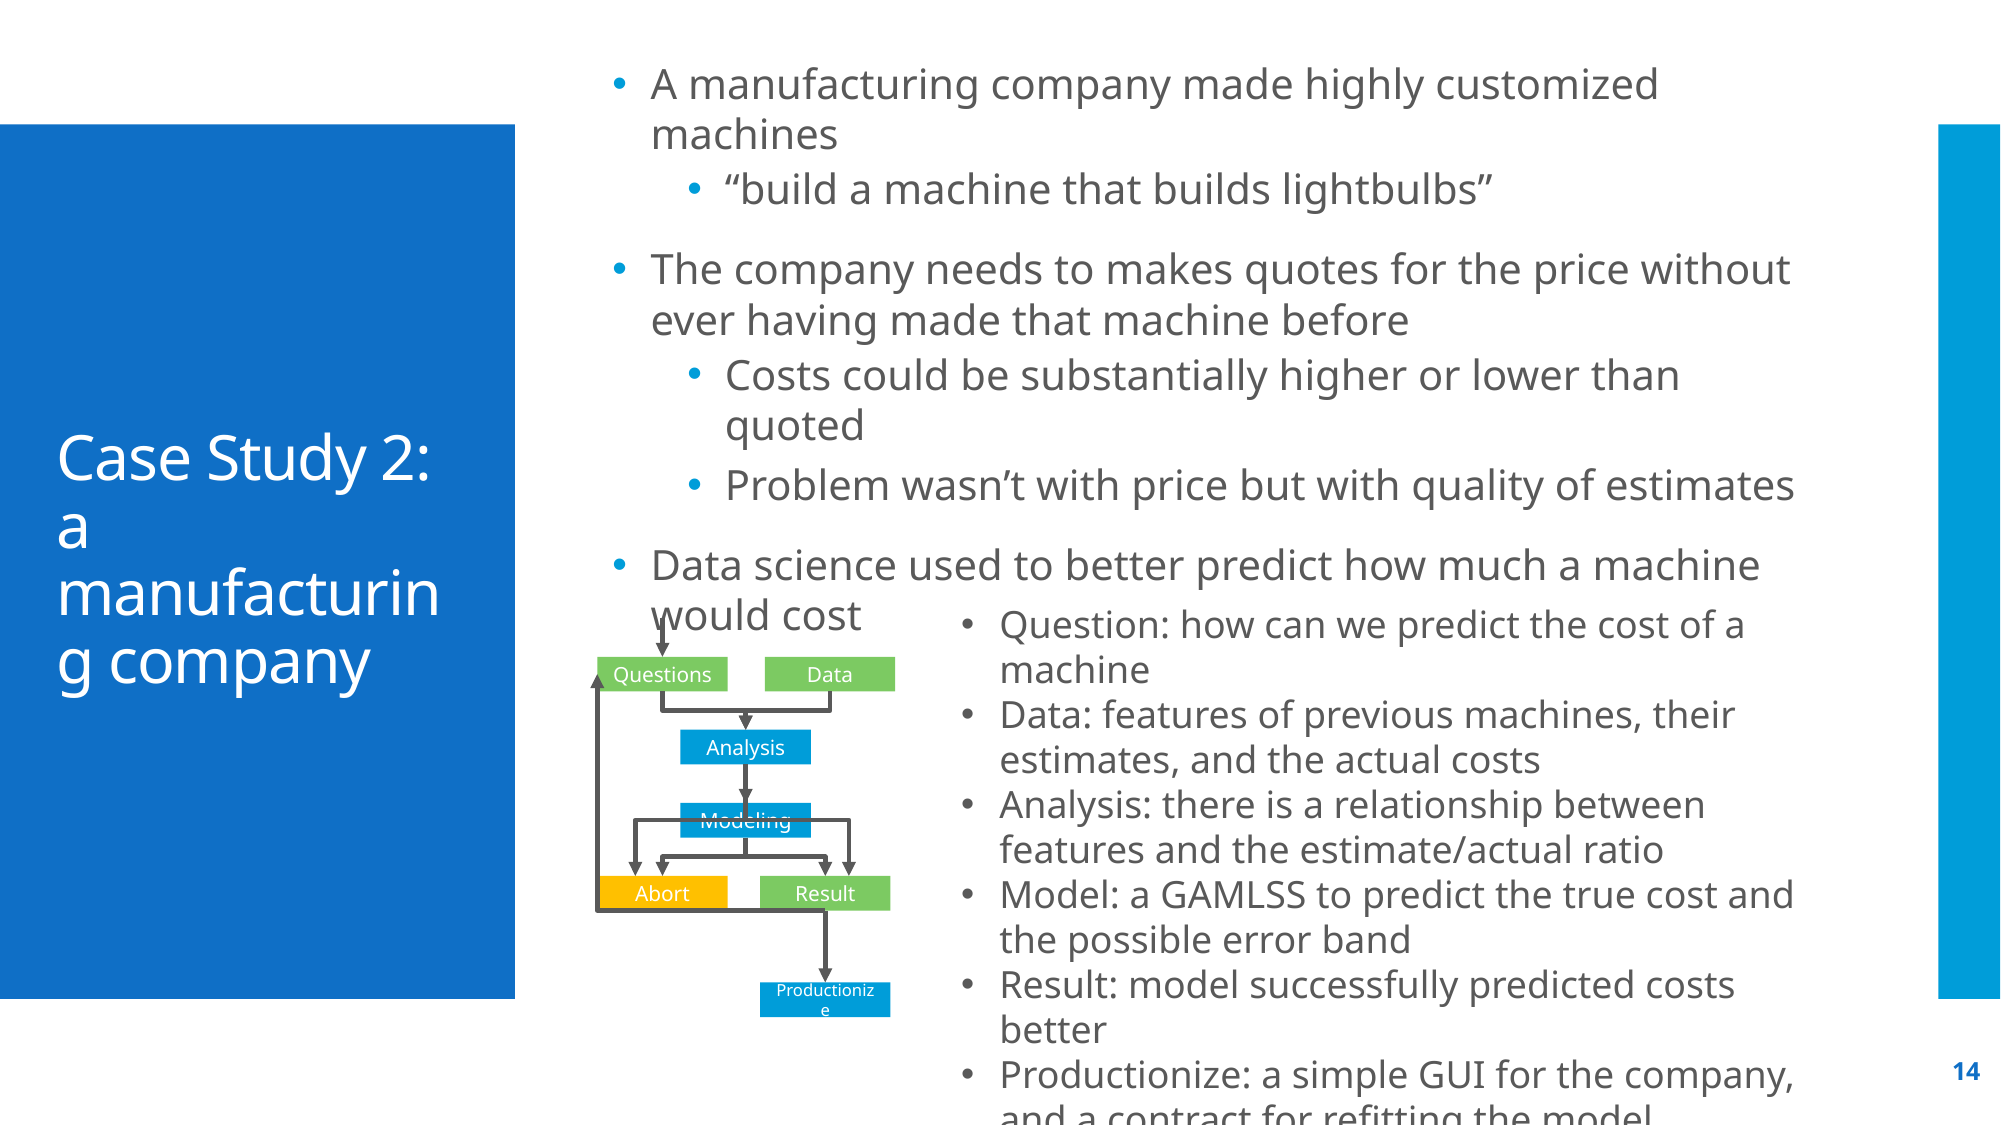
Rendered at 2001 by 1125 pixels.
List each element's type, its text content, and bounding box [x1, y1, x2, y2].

slide_number 14 [1744, 1042, 1996, 1103]
list A manufacturing company made highly customized machines “build a machine that builds lightbulbs” The company needs to makes quotes for the price without ever having made that machine before Costs could be substantially higher or lower than quoted Problem wasn’t with price but with quality of estimates Data science used to better predict how much a machine would cost [597, 141, 1835, 556]
text_box Question: how can we predict the cost of a machine Data: features of previous machines, their estimates, and the actual costs Analysis: there is a relationship between features and the estimate/actual ratio Model: a GAMLSS to predict the true cost and the possible error band Result: model successfully predicted costs better Productionize: a simple GUI for the company, and a contract for refitting the model [946, 593, 1861, 1085]
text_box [596, 617, 896, 1018]
title Case Study 2: a manufacturing company [41, 184, 477, 940]
